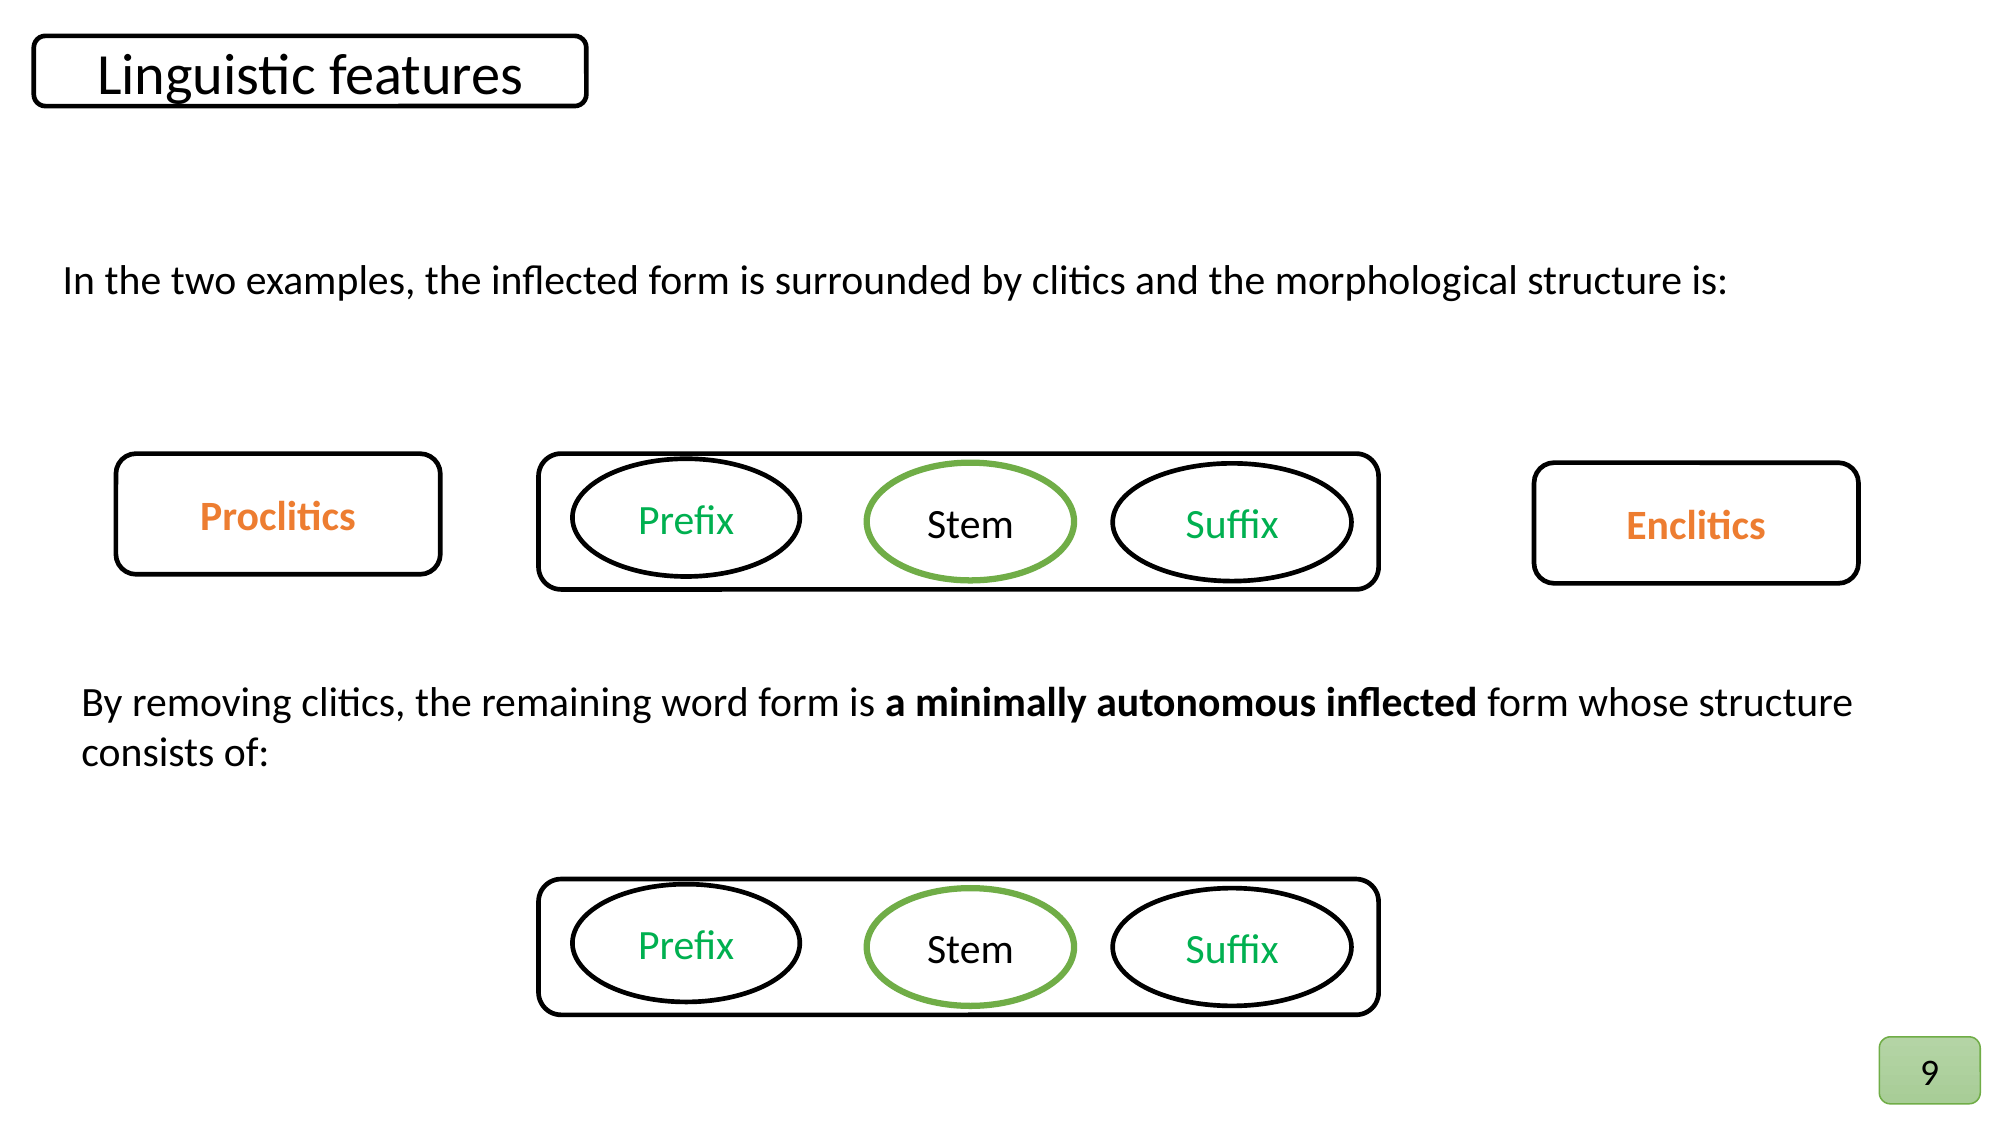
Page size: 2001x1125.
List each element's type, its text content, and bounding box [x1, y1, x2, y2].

text_box Prefix [572, 458, 800, 577]
text_box Linguistic features [33, 35, 587, 107]
text_box Stem [866, 888, 1075, 1006]
text_box [538, 879, 1379, 1015]
text_box Prefix [572, 884, 800, 1002]
text_box Enclitics [1534, 462, 1859, 584]
text_box Stem [866, 462, 1075, 581]
text_box In the two examples, the inflected form is surrounded by clitics and the morphological structure is: [47, 245, 1884, 312]
text_box Suffix [1112, 463, 1352, 582]
text_box 9 [1879, 1036, 1981, 1104]
text_box Suffix [1112, 888, 1352, 1006]
text_box By removing clitics, the remaining word form is a minimally autonomous inflected form whose structure consists of: [66, 667, 1934, 784]
text_box [538, 453, 1379, 590]
text_box Proclitics [115, 453, 441, 575]
